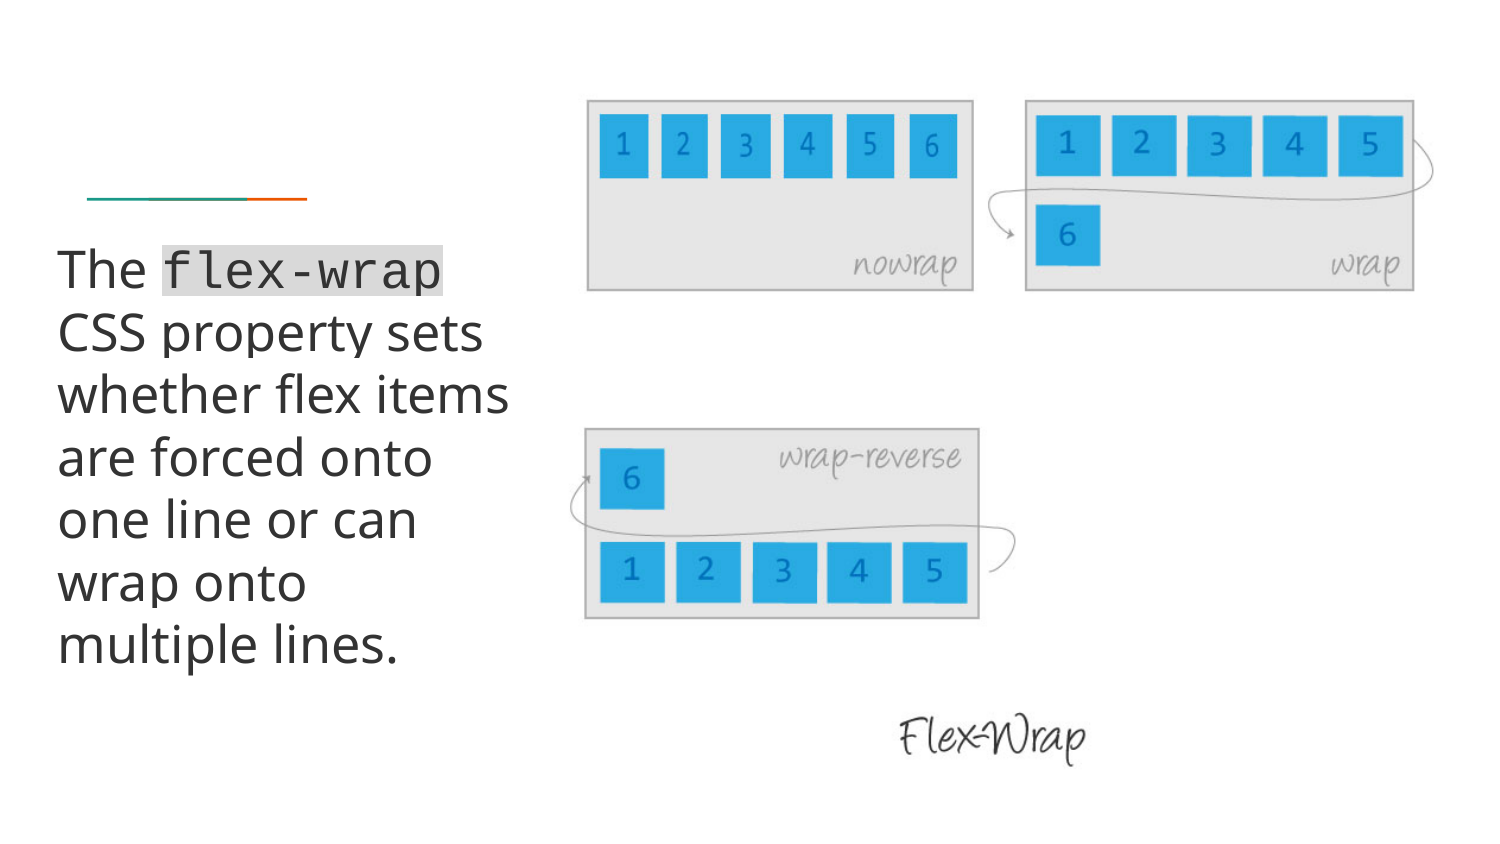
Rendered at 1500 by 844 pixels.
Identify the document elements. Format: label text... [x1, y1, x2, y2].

picture [512, 37, 1475, 832]
text_box The flex-wrap CSS property sets whether flex items are forced onto one line or can wrap onto multiple lines. [42, 221, 507, 701]
